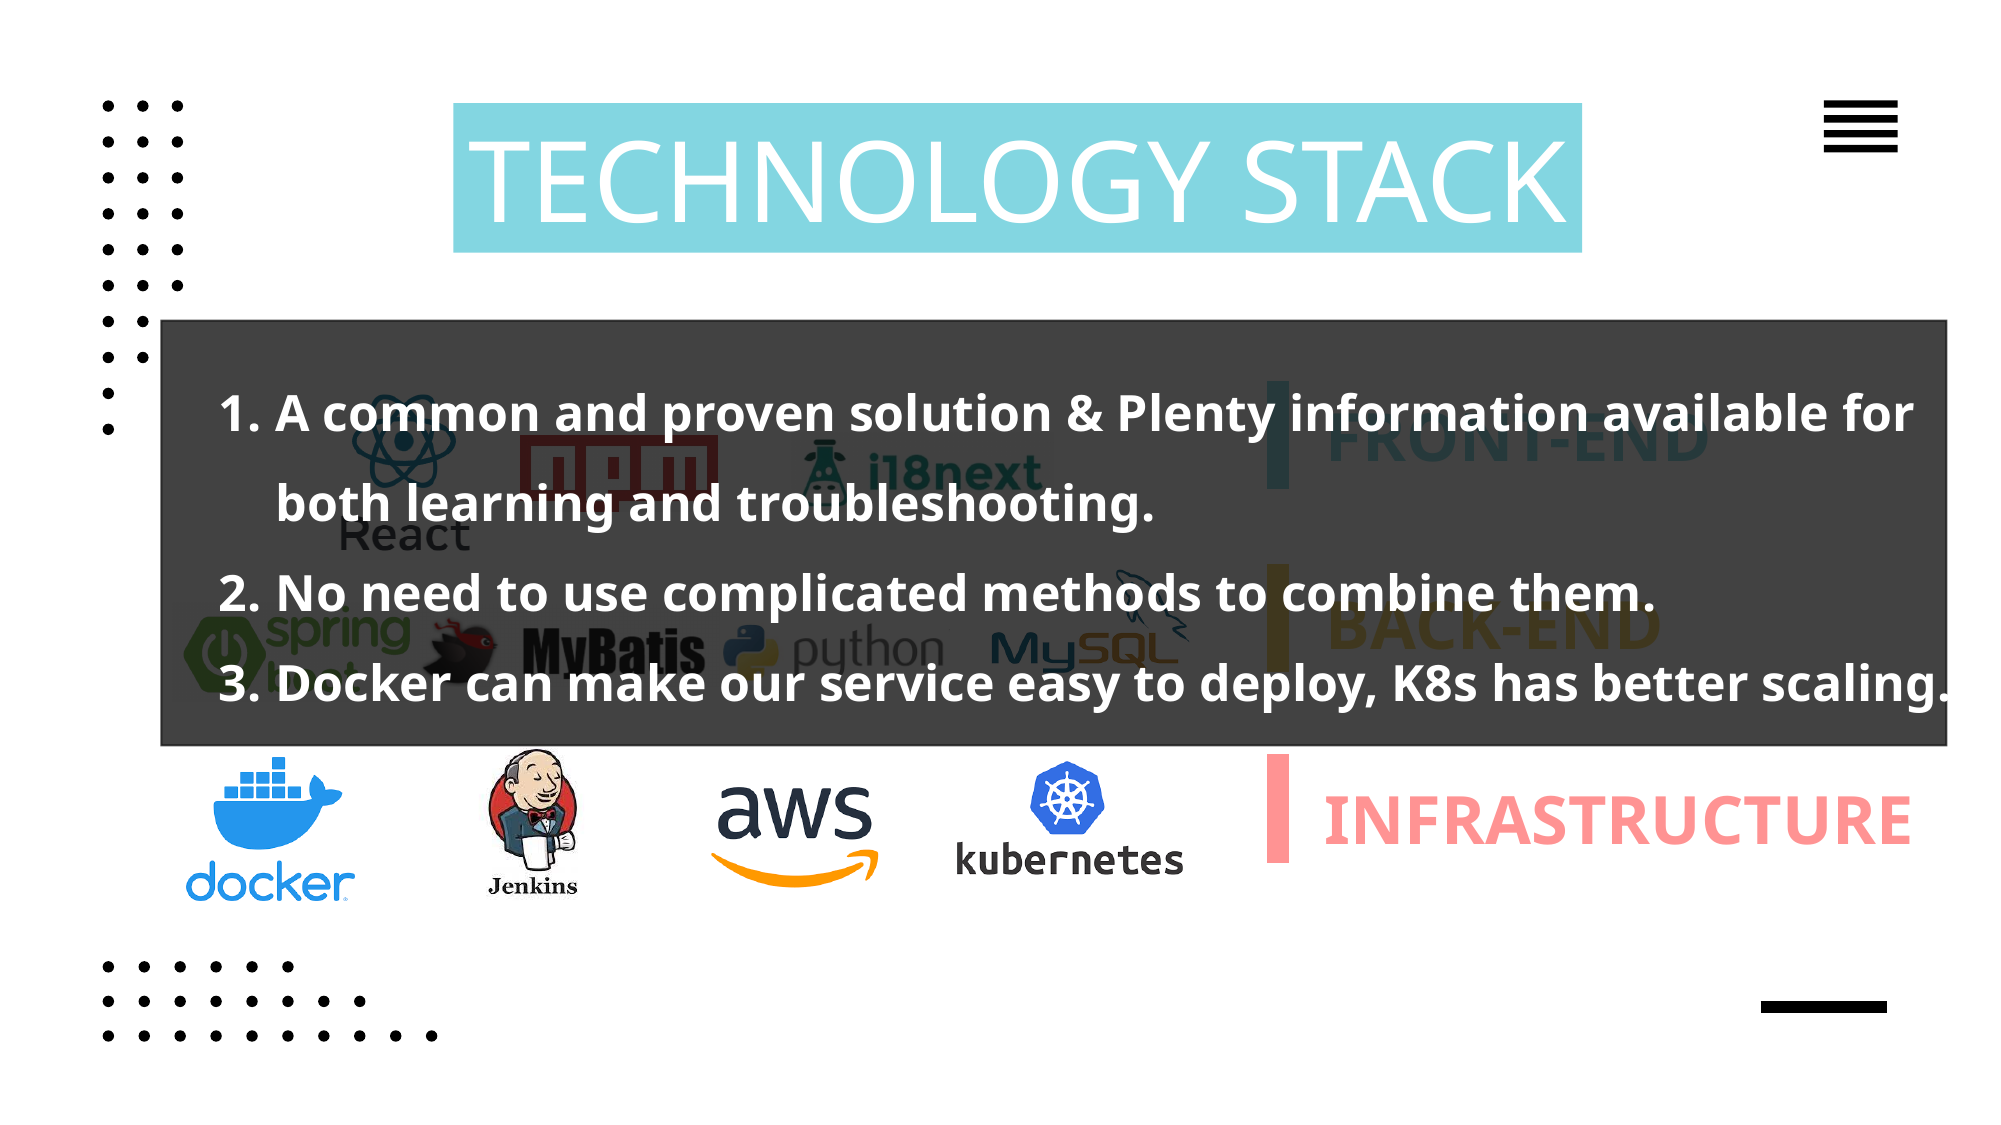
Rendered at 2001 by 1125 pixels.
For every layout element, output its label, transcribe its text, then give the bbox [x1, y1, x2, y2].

text_box TECHNOLOGY STACK [453, 103, 1583, 253]
picture [791, 432, 1054, 513]
picture [520, 434, 718, 512]
text_box [160, 320, 1947, 746]
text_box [1823, 100, 1898, 153]
text_box [1267, 754, 1289, 863]
picture [186, 756, 355, 901]
text_box INFRASTRUCTURE [1309, 770, 2000, 865]
picture [426, 741, 639, 901]
picture [172, 558, 1228, 882]
text_box A common and proven solution & Plenty information available for both learning and troubleshooting. No need to use complicated methods to combine them. Docker can make our service easy to deploy, K8s has better scaling. [204, 343, 1997, 719]
picture [710, 786, 879, 888]
picture [318, 381, 485, 563]
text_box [0, 227, 311, 308]
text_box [102, 961, 438, 1042]
